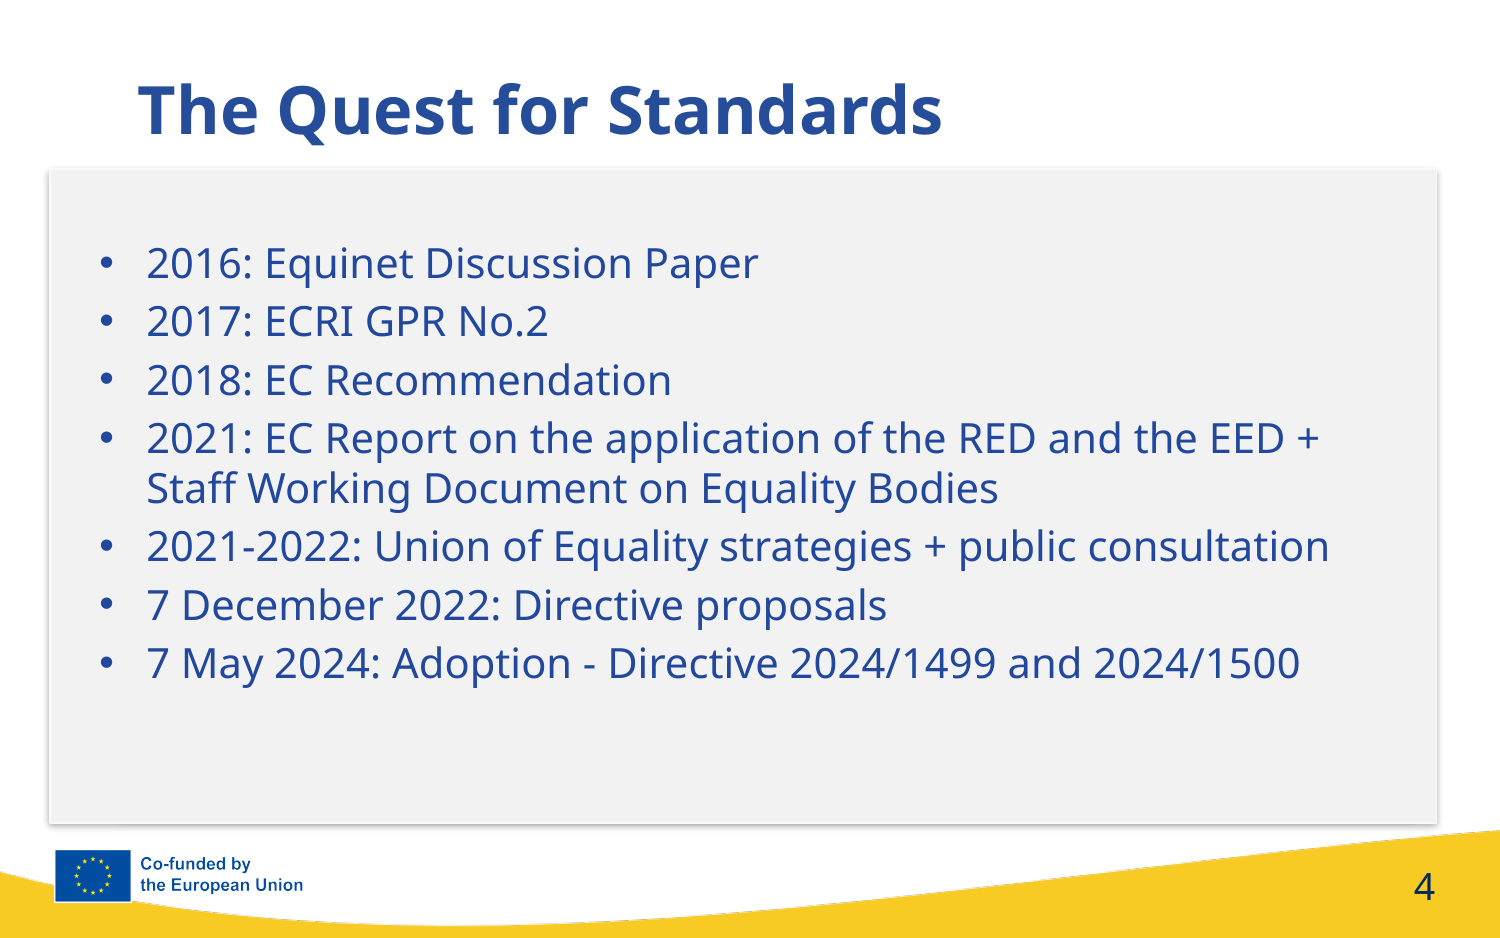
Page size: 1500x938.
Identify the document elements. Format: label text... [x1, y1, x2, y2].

text_box [49, 168, 1437, 824]
picture [52, 847, 322, 905]
list 2016: Equinet Discussion Paper 2017: ECRI GPR No.2 2018: EC Recommendation 2021: EC Report on the application of the RED and the EED + Staff Working Document on Equality Bodies 2021-2022: Union of Equality strategies + public consultation 7 December 2022: Directive proposals 7 May 2024: Adoption - Directive 2024/1499 and 2024/1500 [84, 229, 1377, 792]
slide_number 4 [1100, 855, 1450, 929]
title The Quest for Standards [122, 60, 1119, 169]
